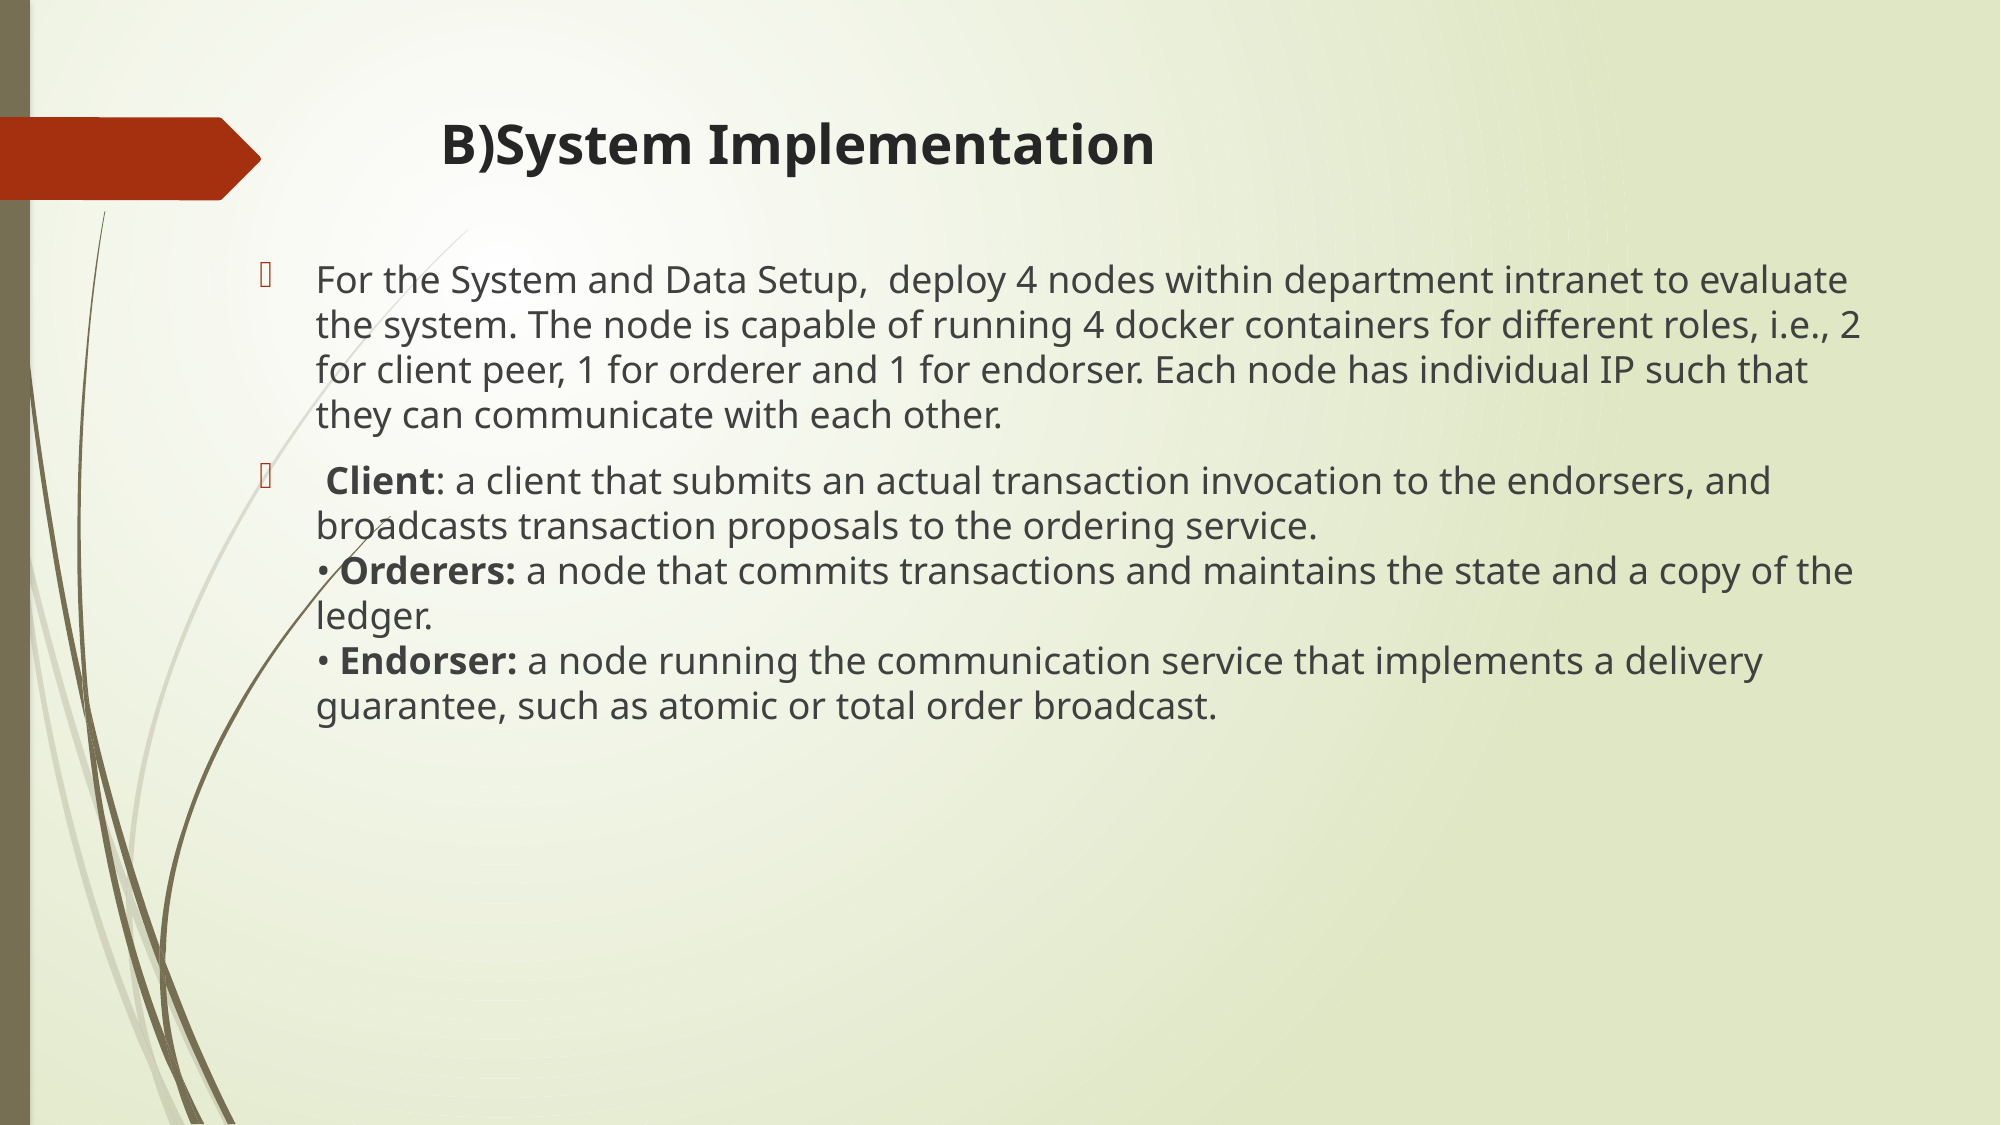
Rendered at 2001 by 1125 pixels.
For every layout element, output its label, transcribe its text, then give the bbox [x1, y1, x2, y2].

list For the System and Data Setup, deploy 4 nodes within department intranet to evaluate the system. The node is capable of running 4 docker containers for different roles, i.e., 2 for client peer, 1 for orderer and 1 for endorser. Each node has individual IP such that they can communicate with each other. Client: a client that submits an actual transaction invocation to the endorsers, and broadcasts transaction proposals to the ordering service. • Orderers: a node that commits transactions and maintains the state and a copy of the ledger. • Endorser: a node running the communication service that implements a delivery guarantee, such as atomic or total order broadcast. [244, 248, 1888, 1033]
title B)System Implementation [425, 102, 1845, 248]
